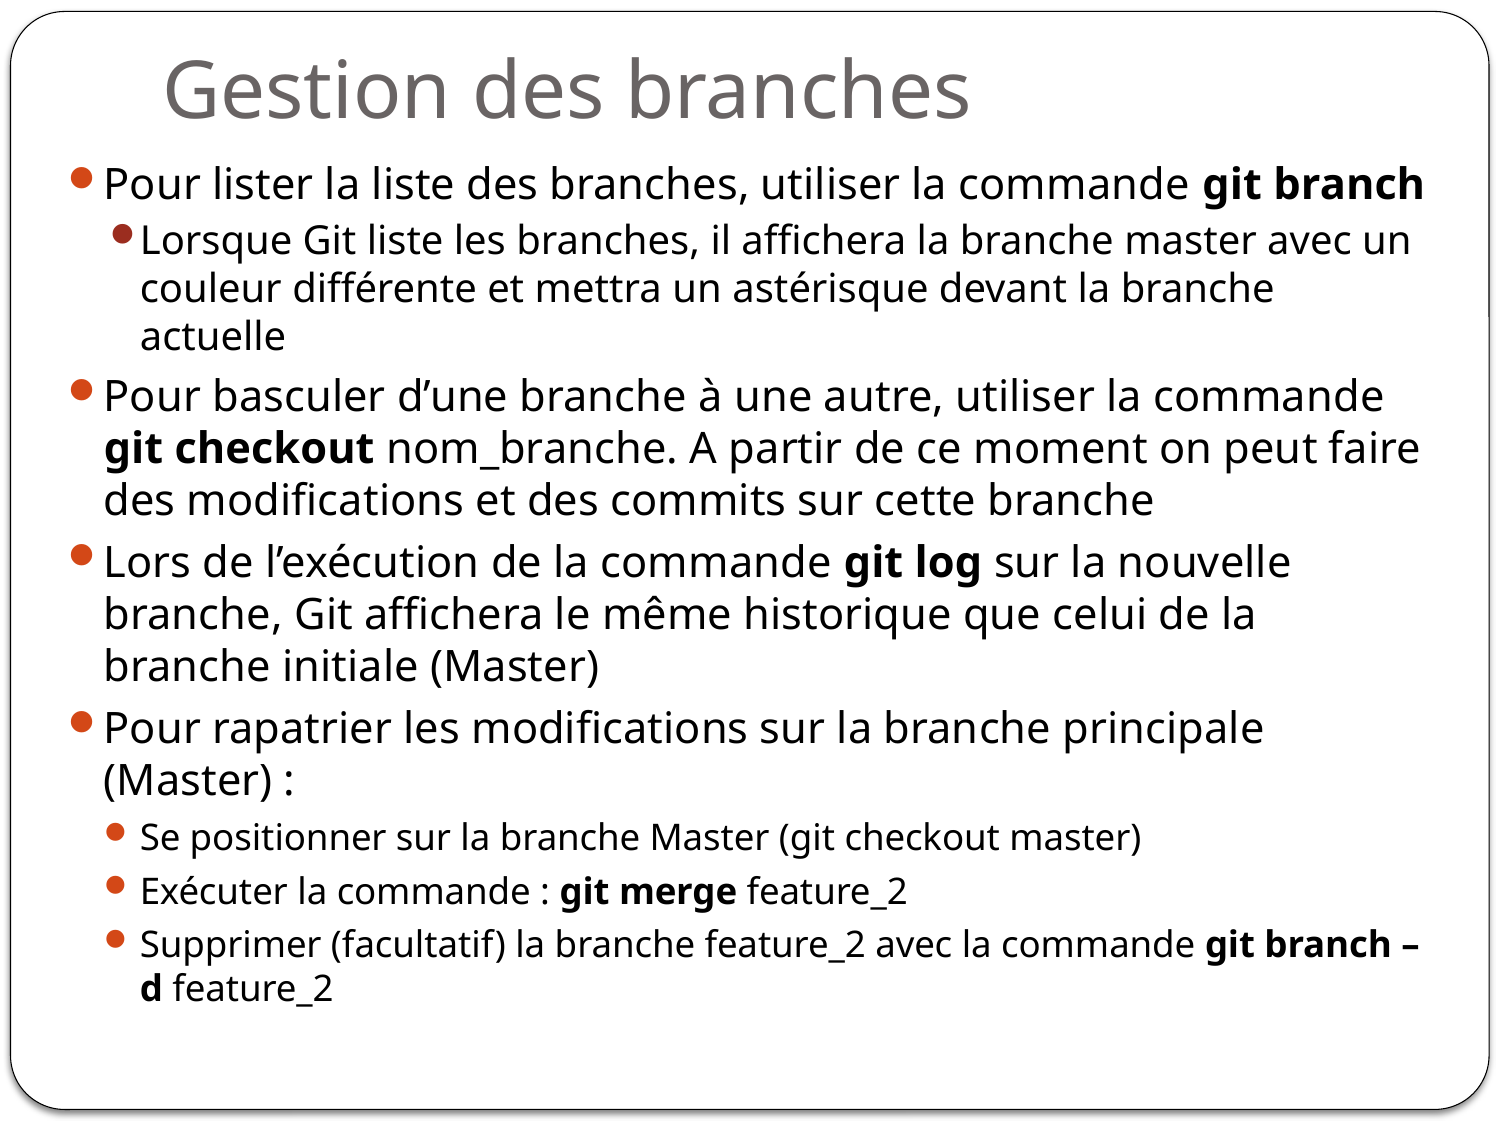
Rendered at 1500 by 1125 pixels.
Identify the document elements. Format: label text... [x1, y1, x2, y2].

list Pour lister la liste des branches, utiliser la commande git branch Lorsque Git liste les branches, il affichera la branche master avec un couleur différente et mettra un astérisque devant la branche actuelle Pour basculer d’une branche à une autre, utiliser la commande git checkout nom_branche. A partir de ce moment on peut faire des modifications et des commits sur cette branche Lors de l’exécution de la commande git log sur la nouvelle branche, Git affichera le même historique que celui de la branche initiale (Master) Pour rapatrier les modifications sur la branche principale (Master) : Se positionner sur la branche Master (git checkout master) Exécuter la commande : git merge feature_2 Supprimer (facultatif) la branche feature_2 avec la commande git branch –d feature_2 [53, 149, 1447, 1059]
title Gestion des branches [147, 30, 1423, 149]
